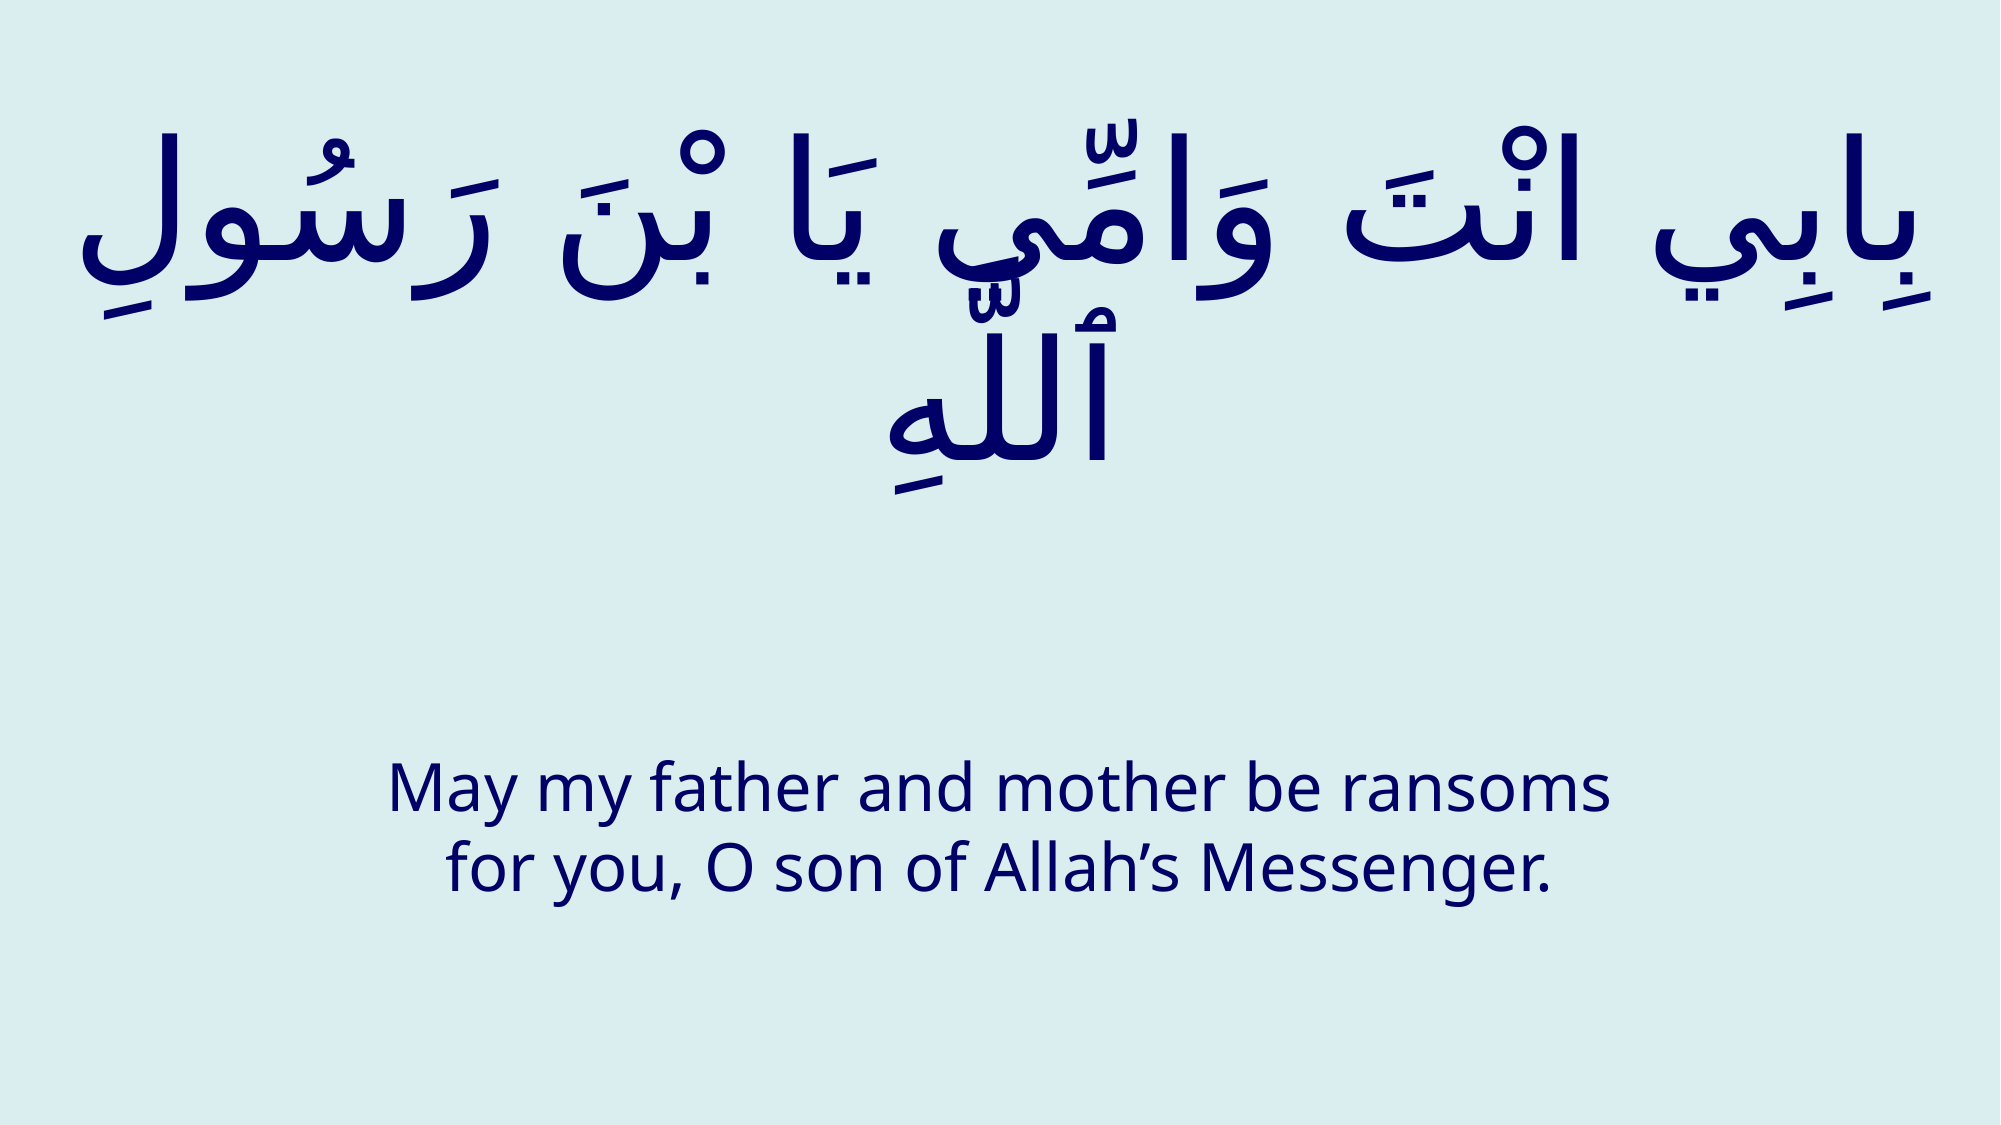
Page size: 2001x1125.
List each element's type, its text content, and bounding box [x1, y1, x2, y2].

title بِابِي انْتَ وَامِّي يَا بْنَ رَسُولِ ٱللَّهِ [0, 200, 2000, 388]
list May my father and mother be ransoms for you, O son of Allah’s Messenger. [356, 737, 1644, 1050]
